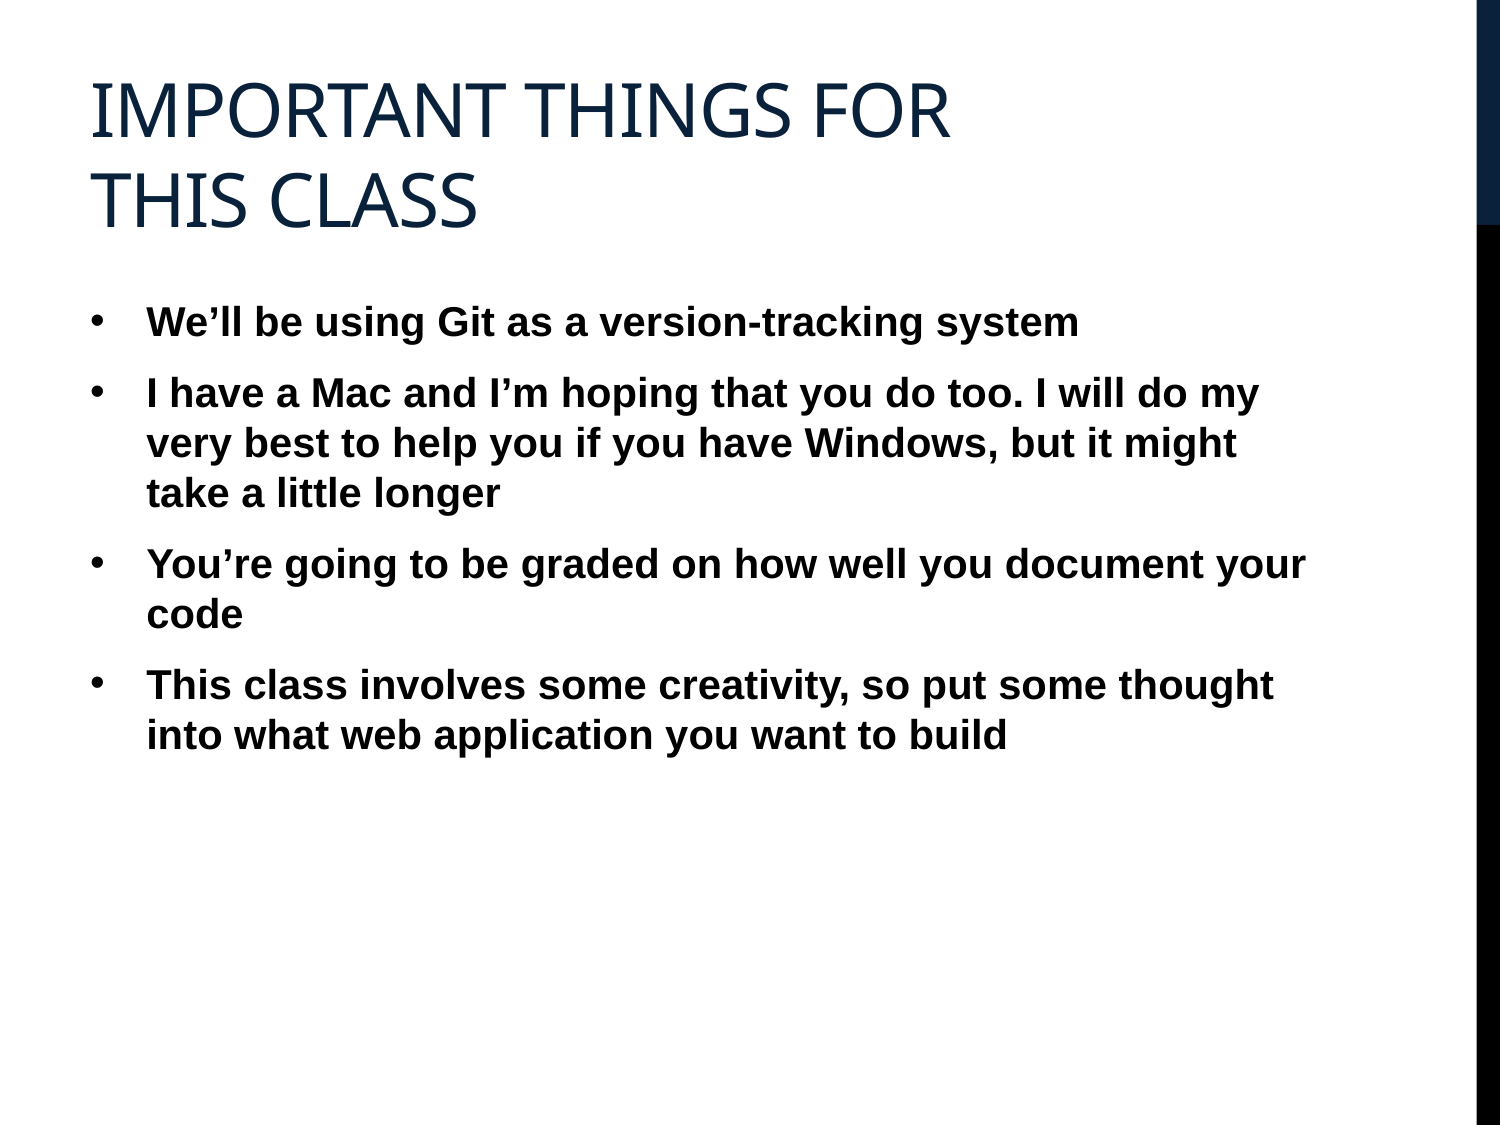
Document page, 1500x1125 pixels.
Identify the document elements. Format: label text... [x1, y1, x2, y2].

title Important Things for this class [75, 25, 1025, 250]
list We’ll be using Git as a version-tracking system I have a Mac and I’m hoping that you do too. I will do my very best to help you if you have Windows, but it might take a little longer You’re going to be graded on how well you document your code This class involves some creativity, so put some thought into what web application you want to build [75, 287, 1325, 1005]
